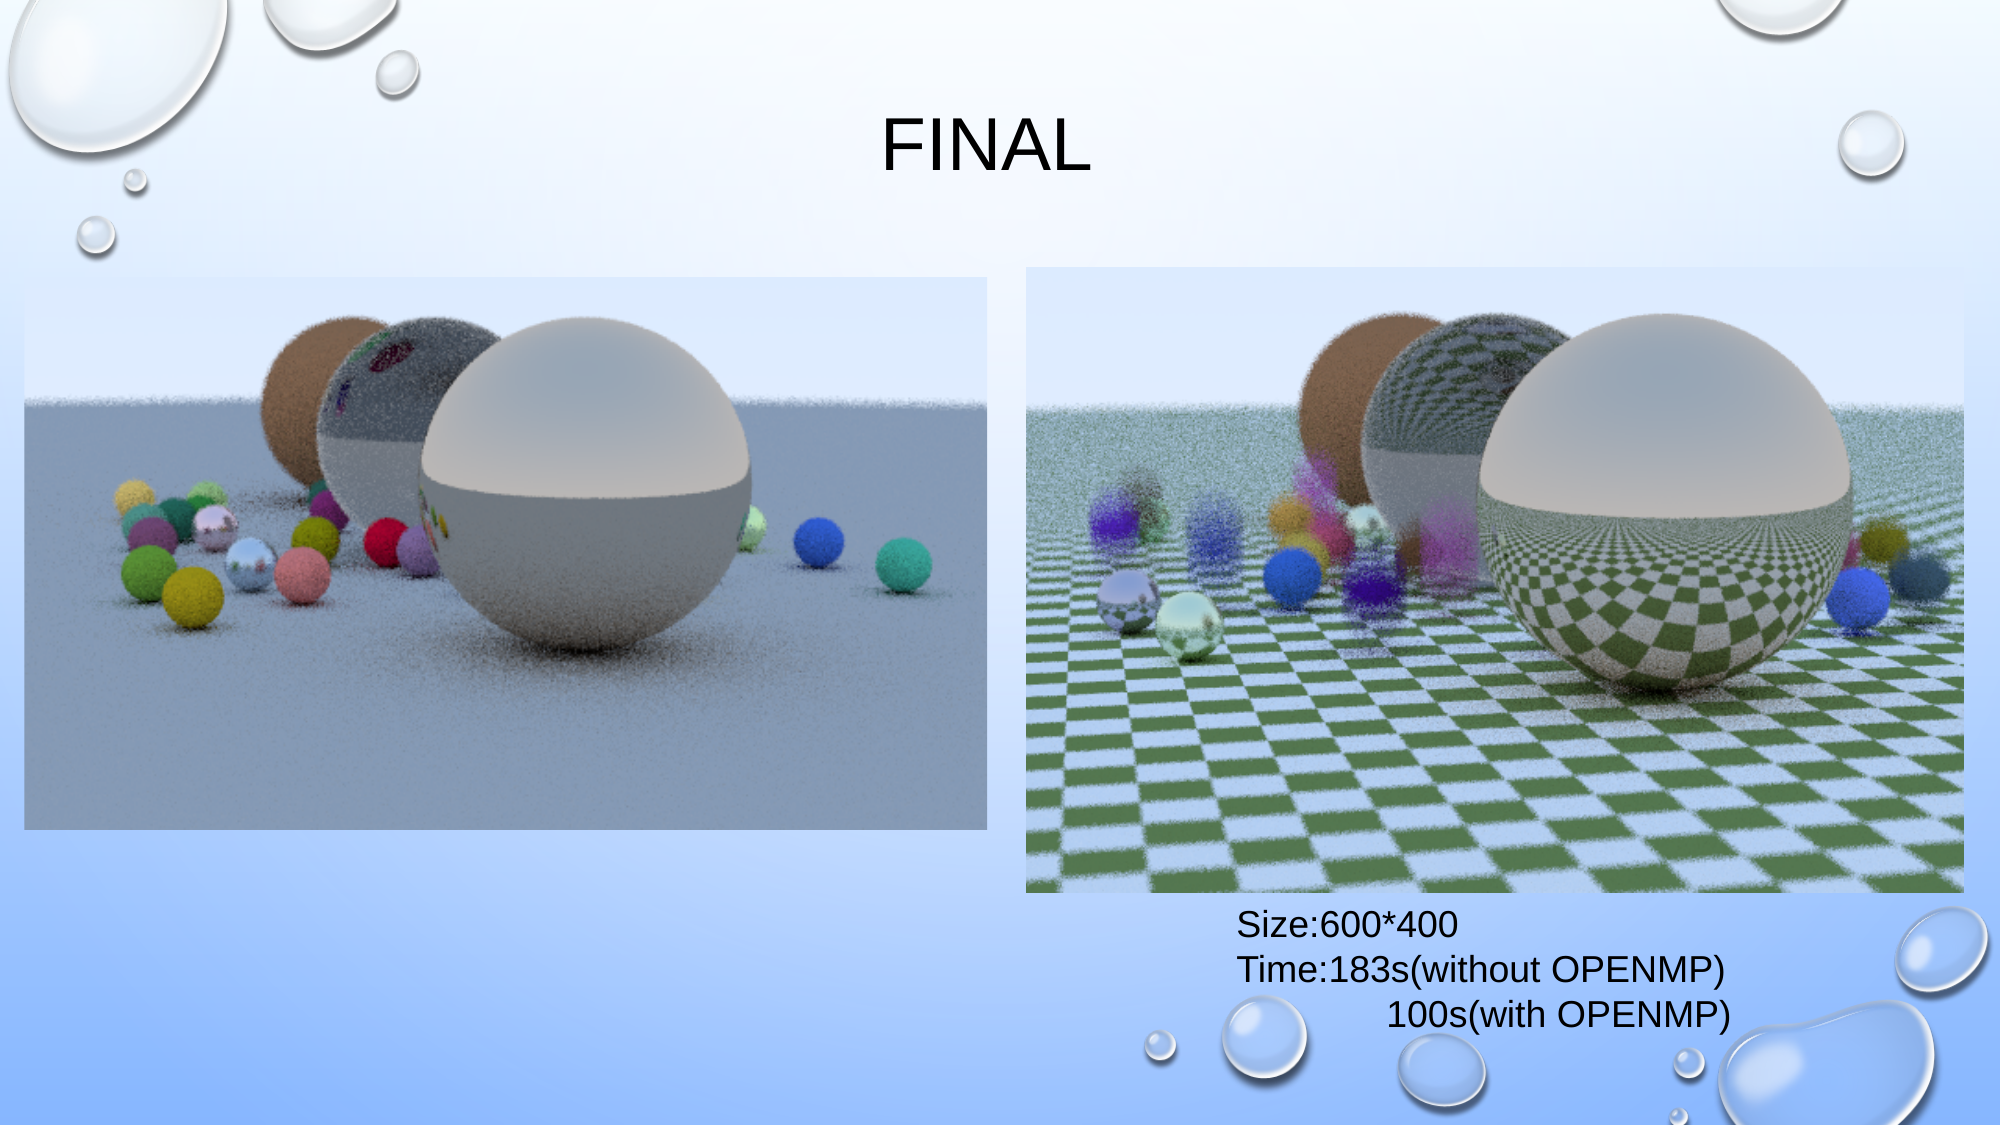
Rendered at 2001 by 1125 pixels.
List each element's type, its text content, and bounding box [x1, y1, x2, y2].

text_box Size:600*400 Time:183s(without OPENMP) 100s(with OPENMP) [1221, 903, 1768, 1042]
picture [0, 0, 2000, 1125]
title final [137, 15, 1838, 277]
